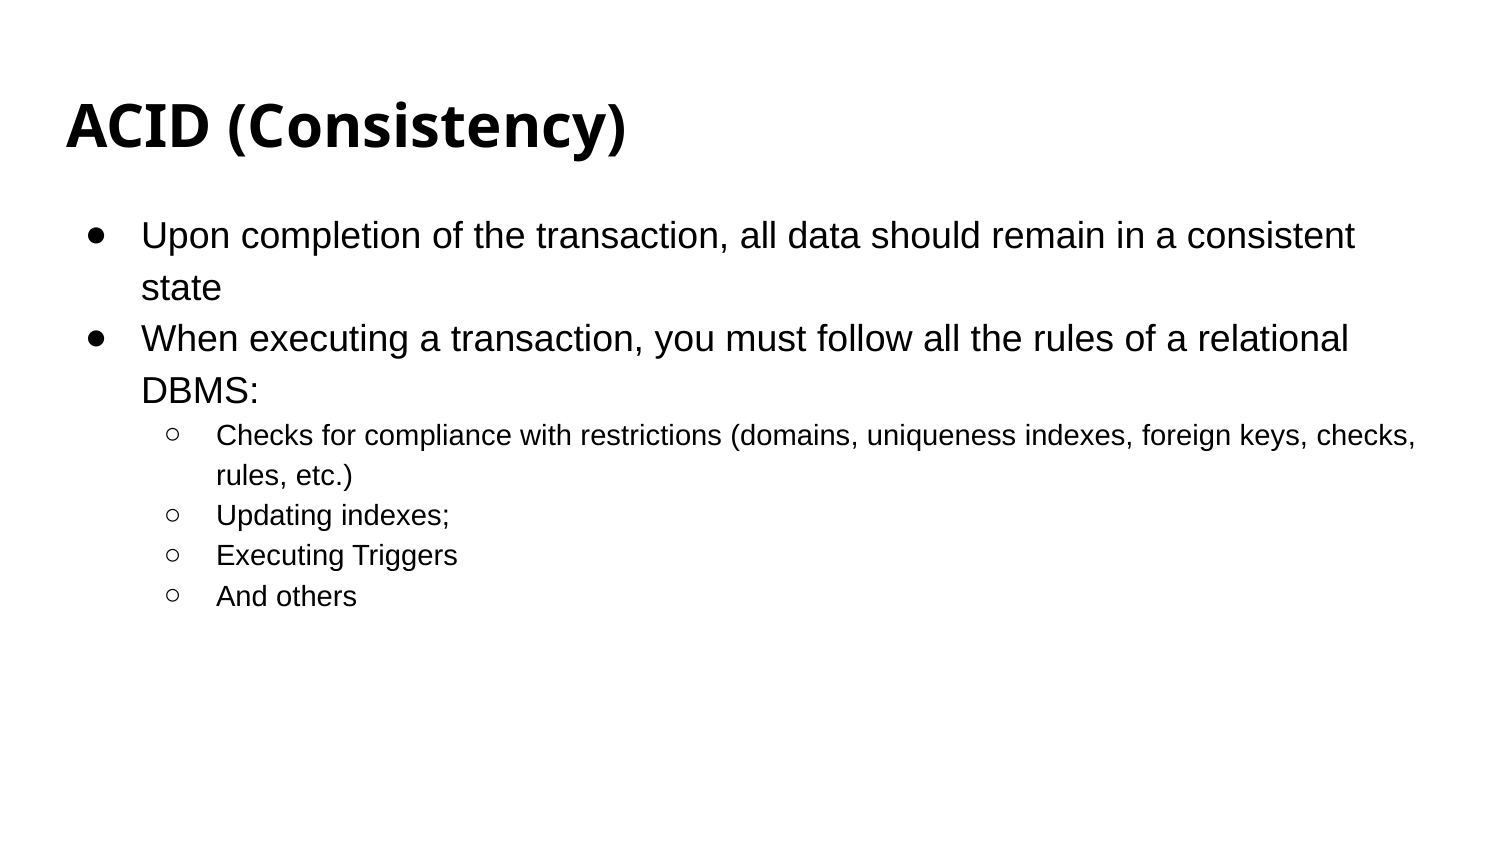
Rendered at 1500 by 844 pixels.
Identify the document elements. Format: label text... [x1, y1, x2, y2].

title ACID (Consistency) [51, 72, 1449, 176]
list Upon completion of the transaction, all data should remain in a consistent state When executing a transaction, you must follow all the rules of a relational DBMS: Checks for compliance with restrictions (domains, uniqueness indexes, foreign keys, checks, rules, etc.) Updating indexes; Executing Triggers And others [51, 189, 1449, 817]
